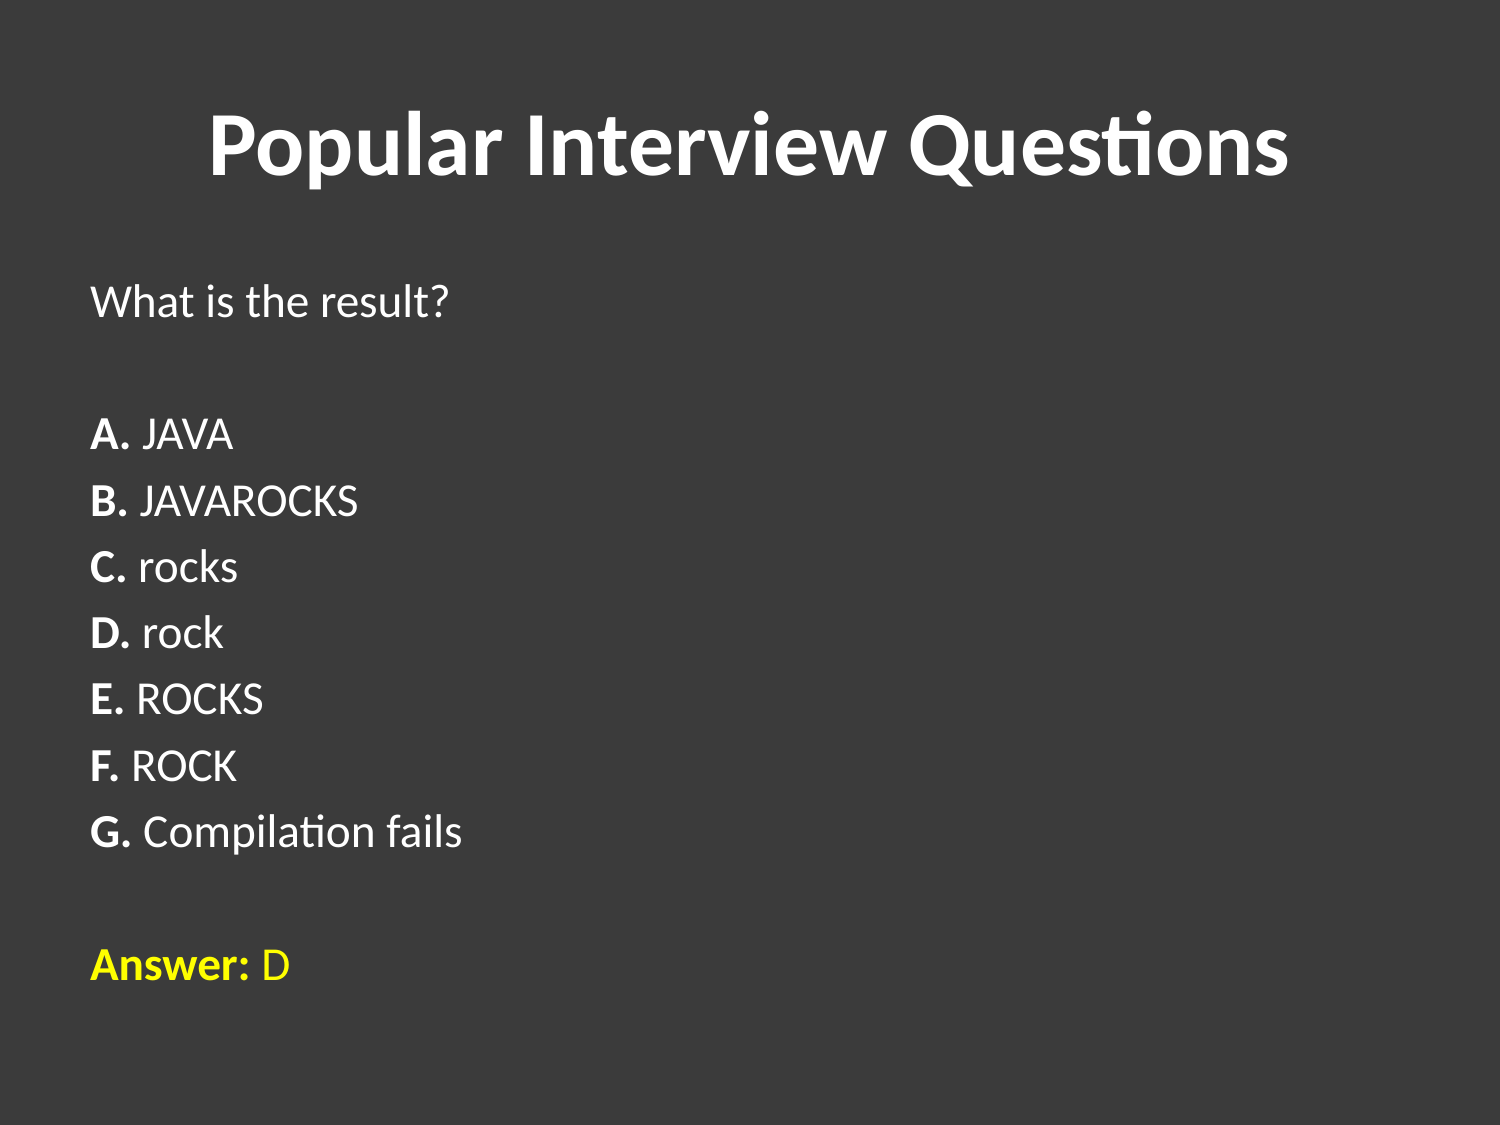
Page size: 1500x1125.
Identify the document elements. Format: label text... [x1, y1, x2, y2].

list What is the result? A. JAVA B. JAVAROCKS C. rocks D. rock E. ROCKS F. ROCK G. Compilation fails Answer: D [75, 262, 1425, 1005]
title Popular Interview Questions [75, 45, 1425, 233]
